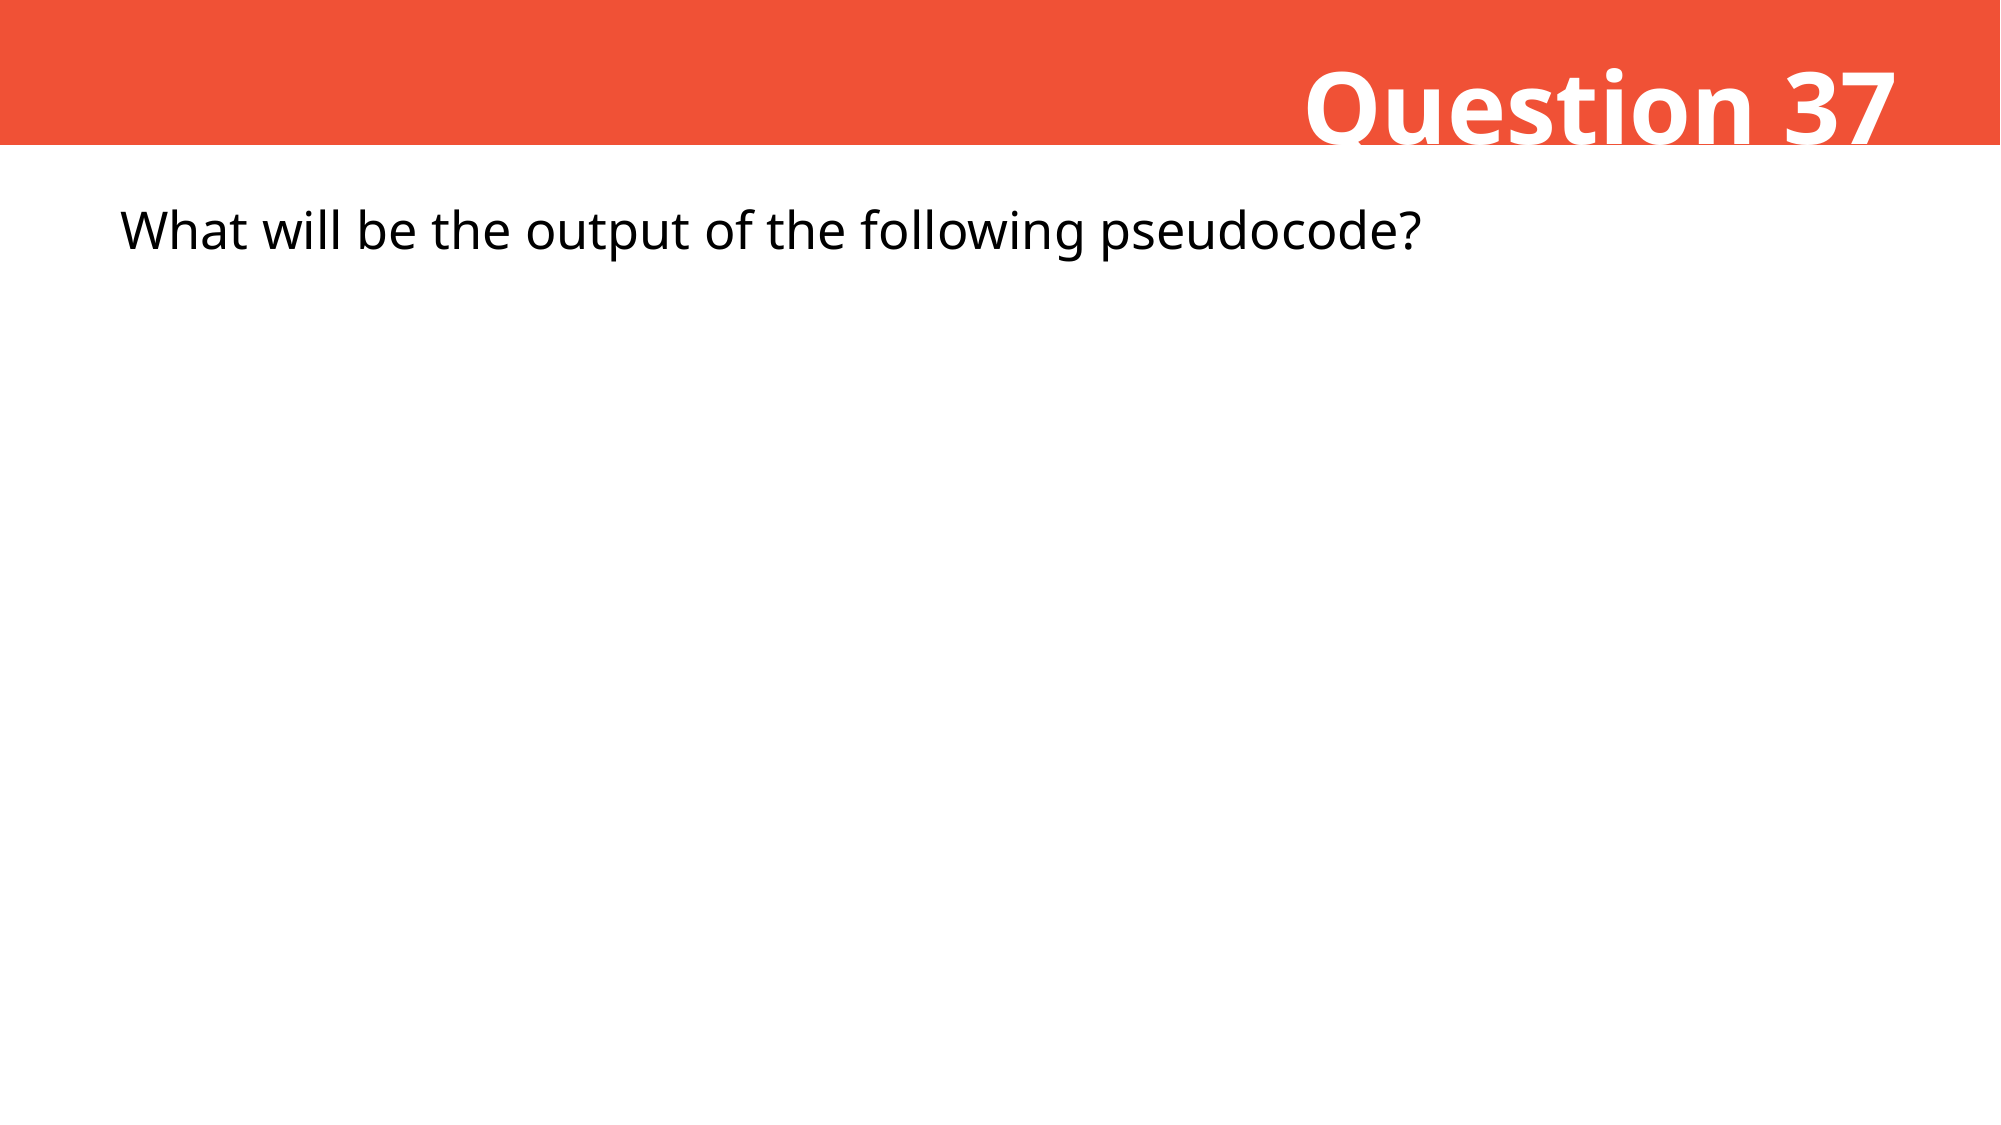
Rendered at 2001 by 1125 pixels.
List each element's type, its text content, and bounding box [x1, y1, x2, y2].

text_box What will be the output of the following pseudocode? [105, 189, 1895, 267]
text_box [0, 0, 2000, 147]
text_box Question 37 [638, 37, 1914, 173]
